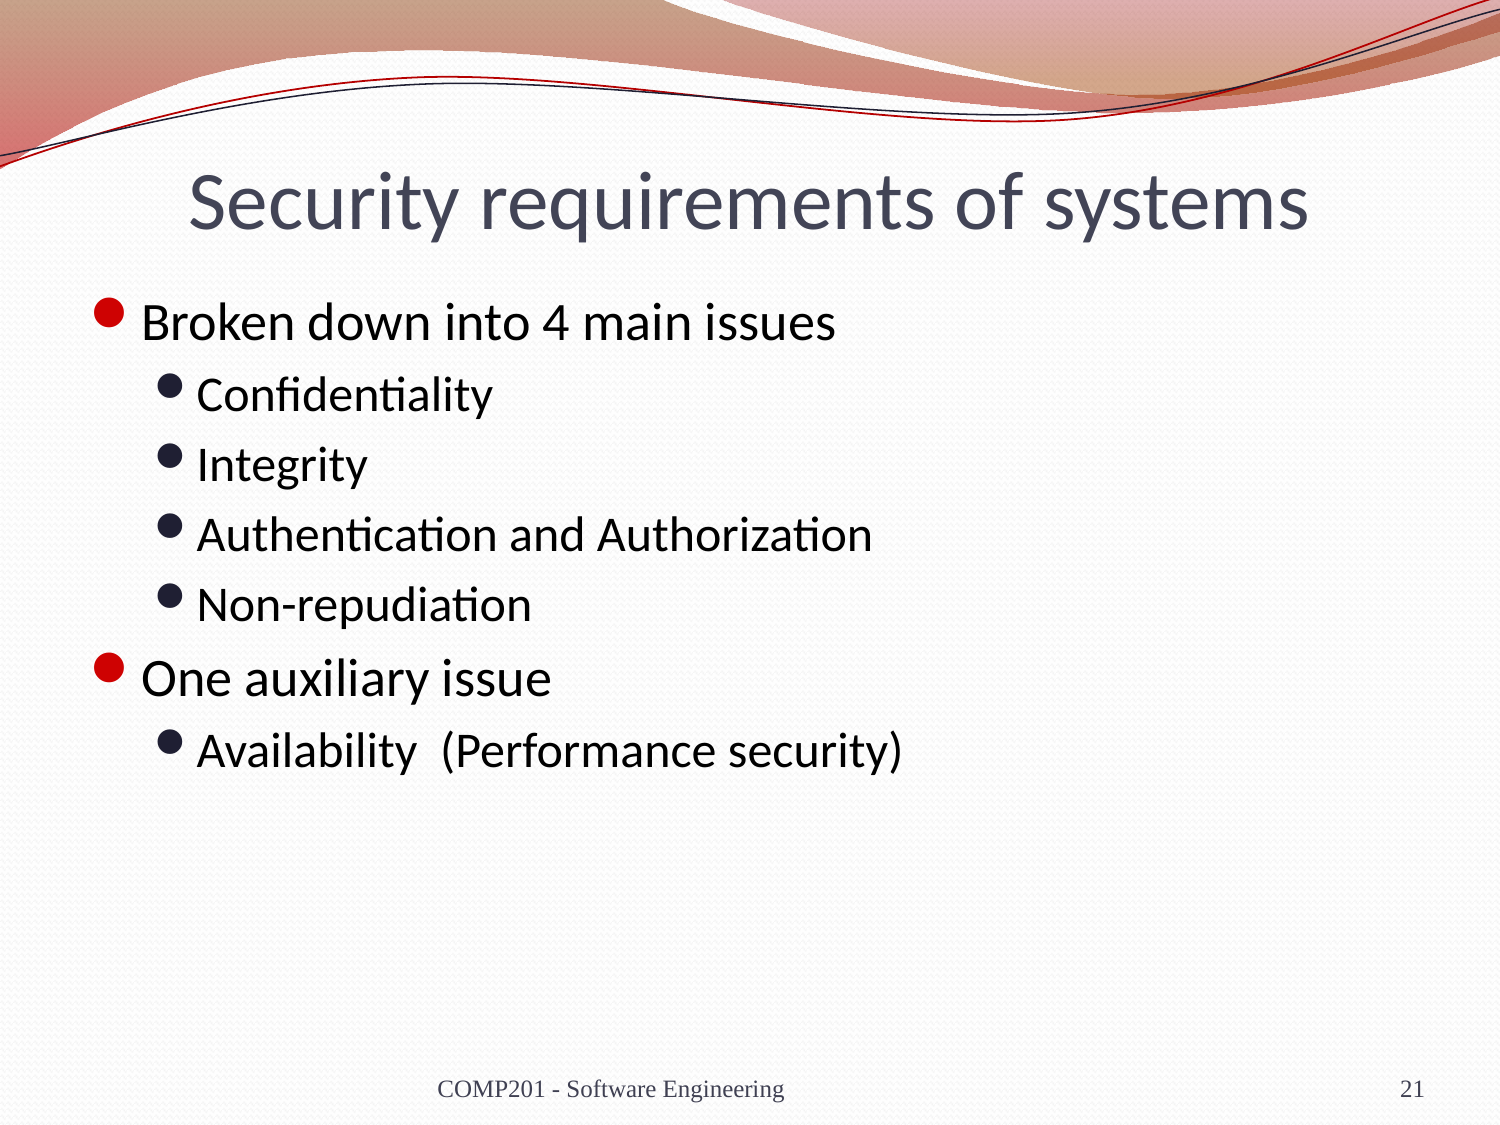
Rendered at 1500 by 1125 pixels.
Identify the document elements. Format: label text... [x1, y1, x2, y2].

slide_number 21 [1299, 1042, 1425, 1103]
footer COMP201 - Software Engineering [437, 1042, 988, 1103]
title Security requirements of systems [75, 115, 1425, 247]
list Broken down into 4 main issues Confidentiality Integrity Authentication and Authorization Non-repudiation One auxiliary issue Availability (Performance security) [75, 278, 1425, 999]
